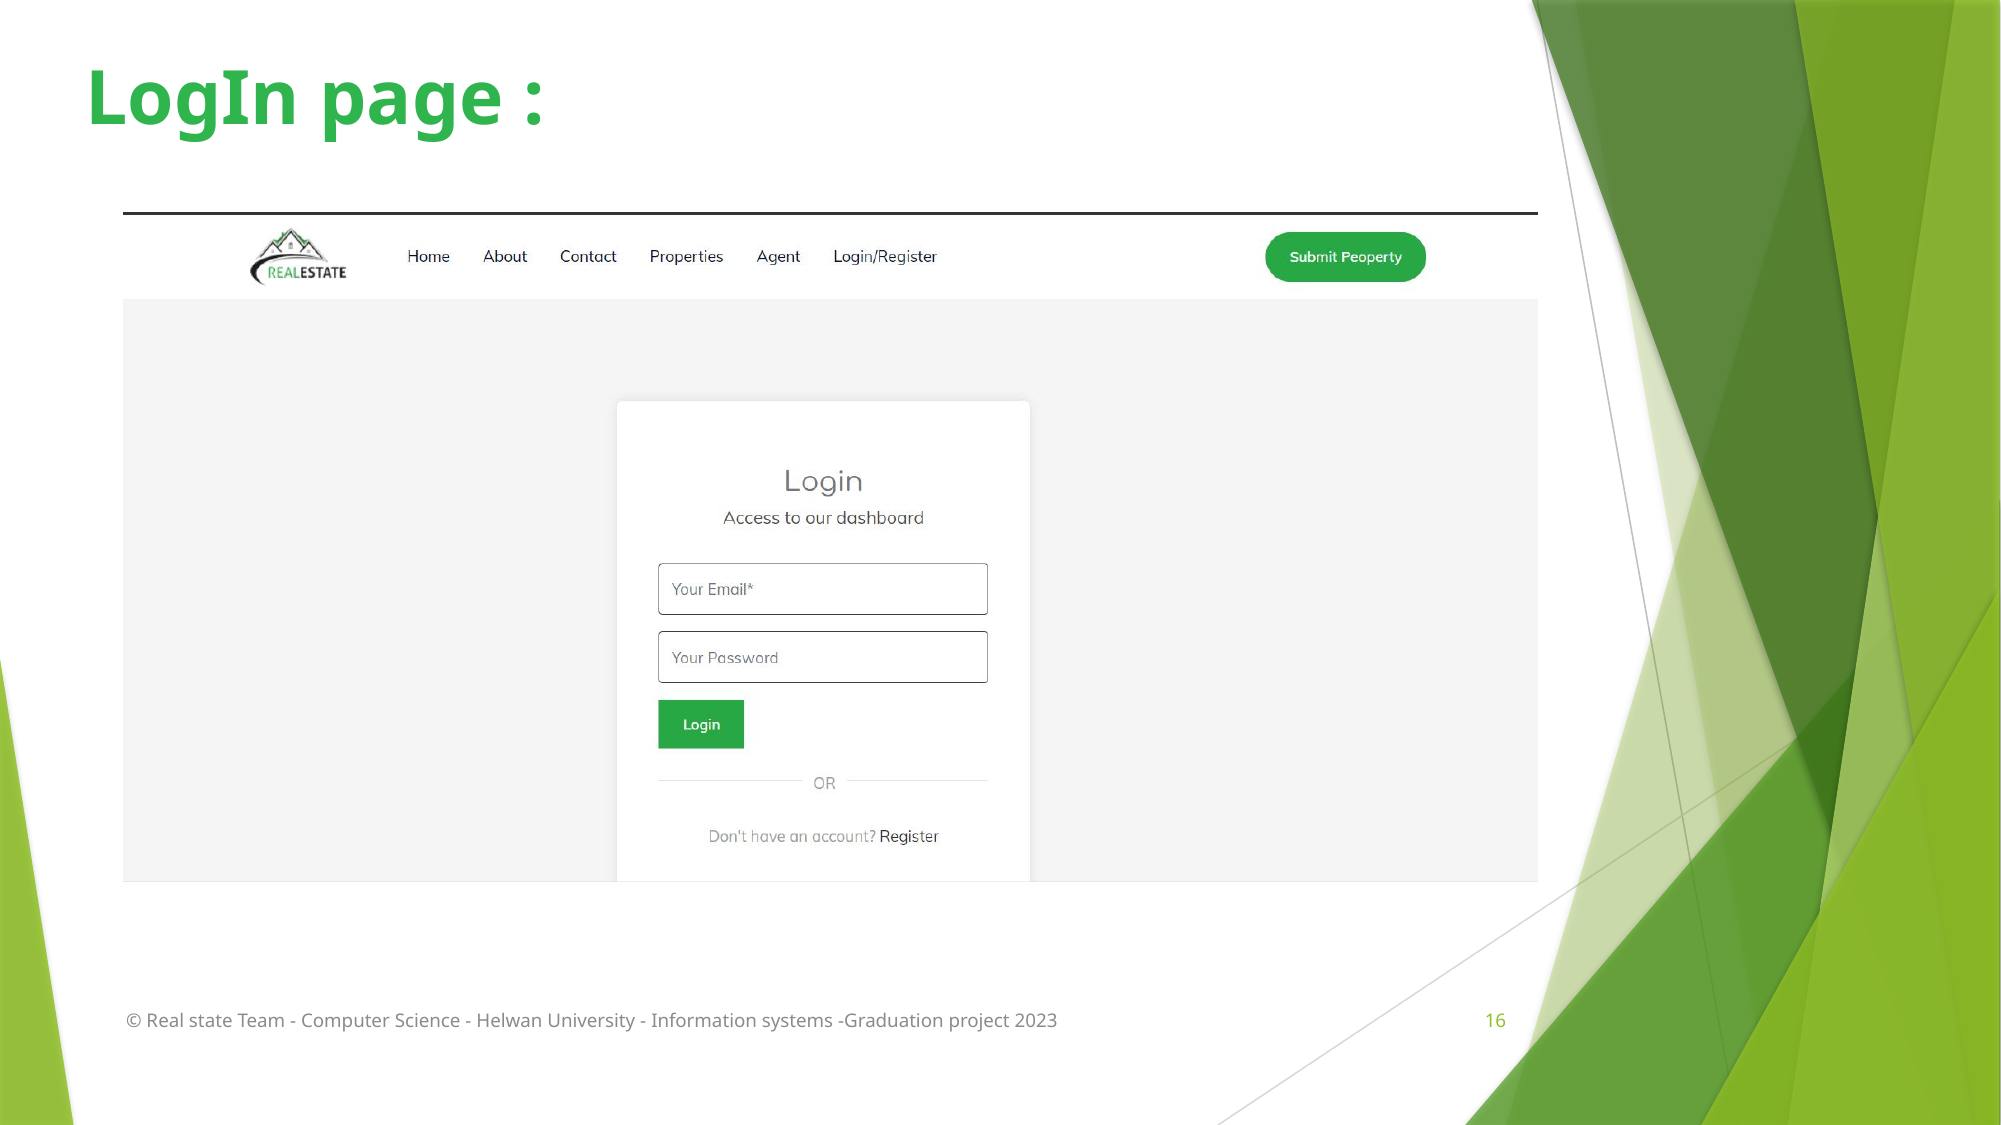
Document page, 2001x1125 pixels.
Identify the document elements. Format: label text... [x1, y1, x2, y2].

text_box LogIn page : [70, 42, 1796, 260]
picture [123, 212, 1539, 886]
slide_number 16 [1409, 991, 1522, 1051]
footer © Real state Team - Computer Science - Helwan University - Information systems -Graduation project 2023 [111, 991, 1145, 1051]
